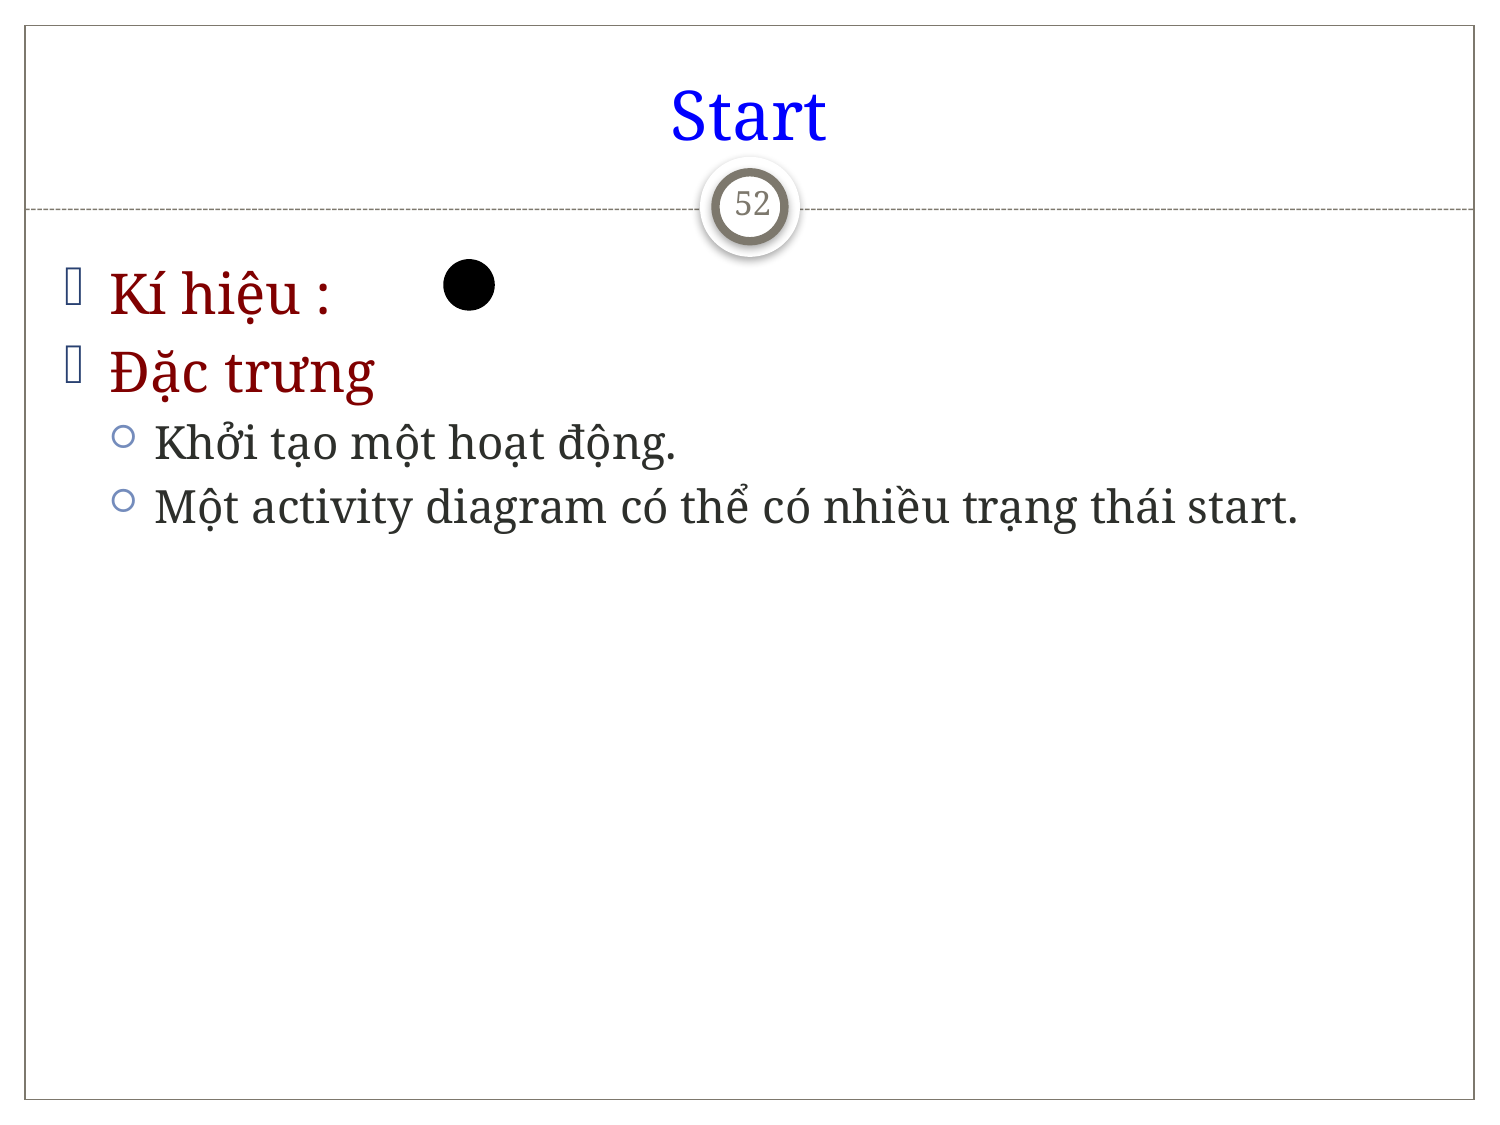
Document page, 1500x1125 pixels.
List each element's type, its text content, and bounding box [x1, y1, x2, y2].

list Kí hiệu : Đặc trưng Khởi tạo một hoạt động. Một activity diagram có thể có nhiều trạng thái start. [49, 250, 1445, 1082]
slide_number 52 [715, 168, 791, 241]
text_box [444, 259, 495, 310]
title Start [49, 37, 1450, 162]
